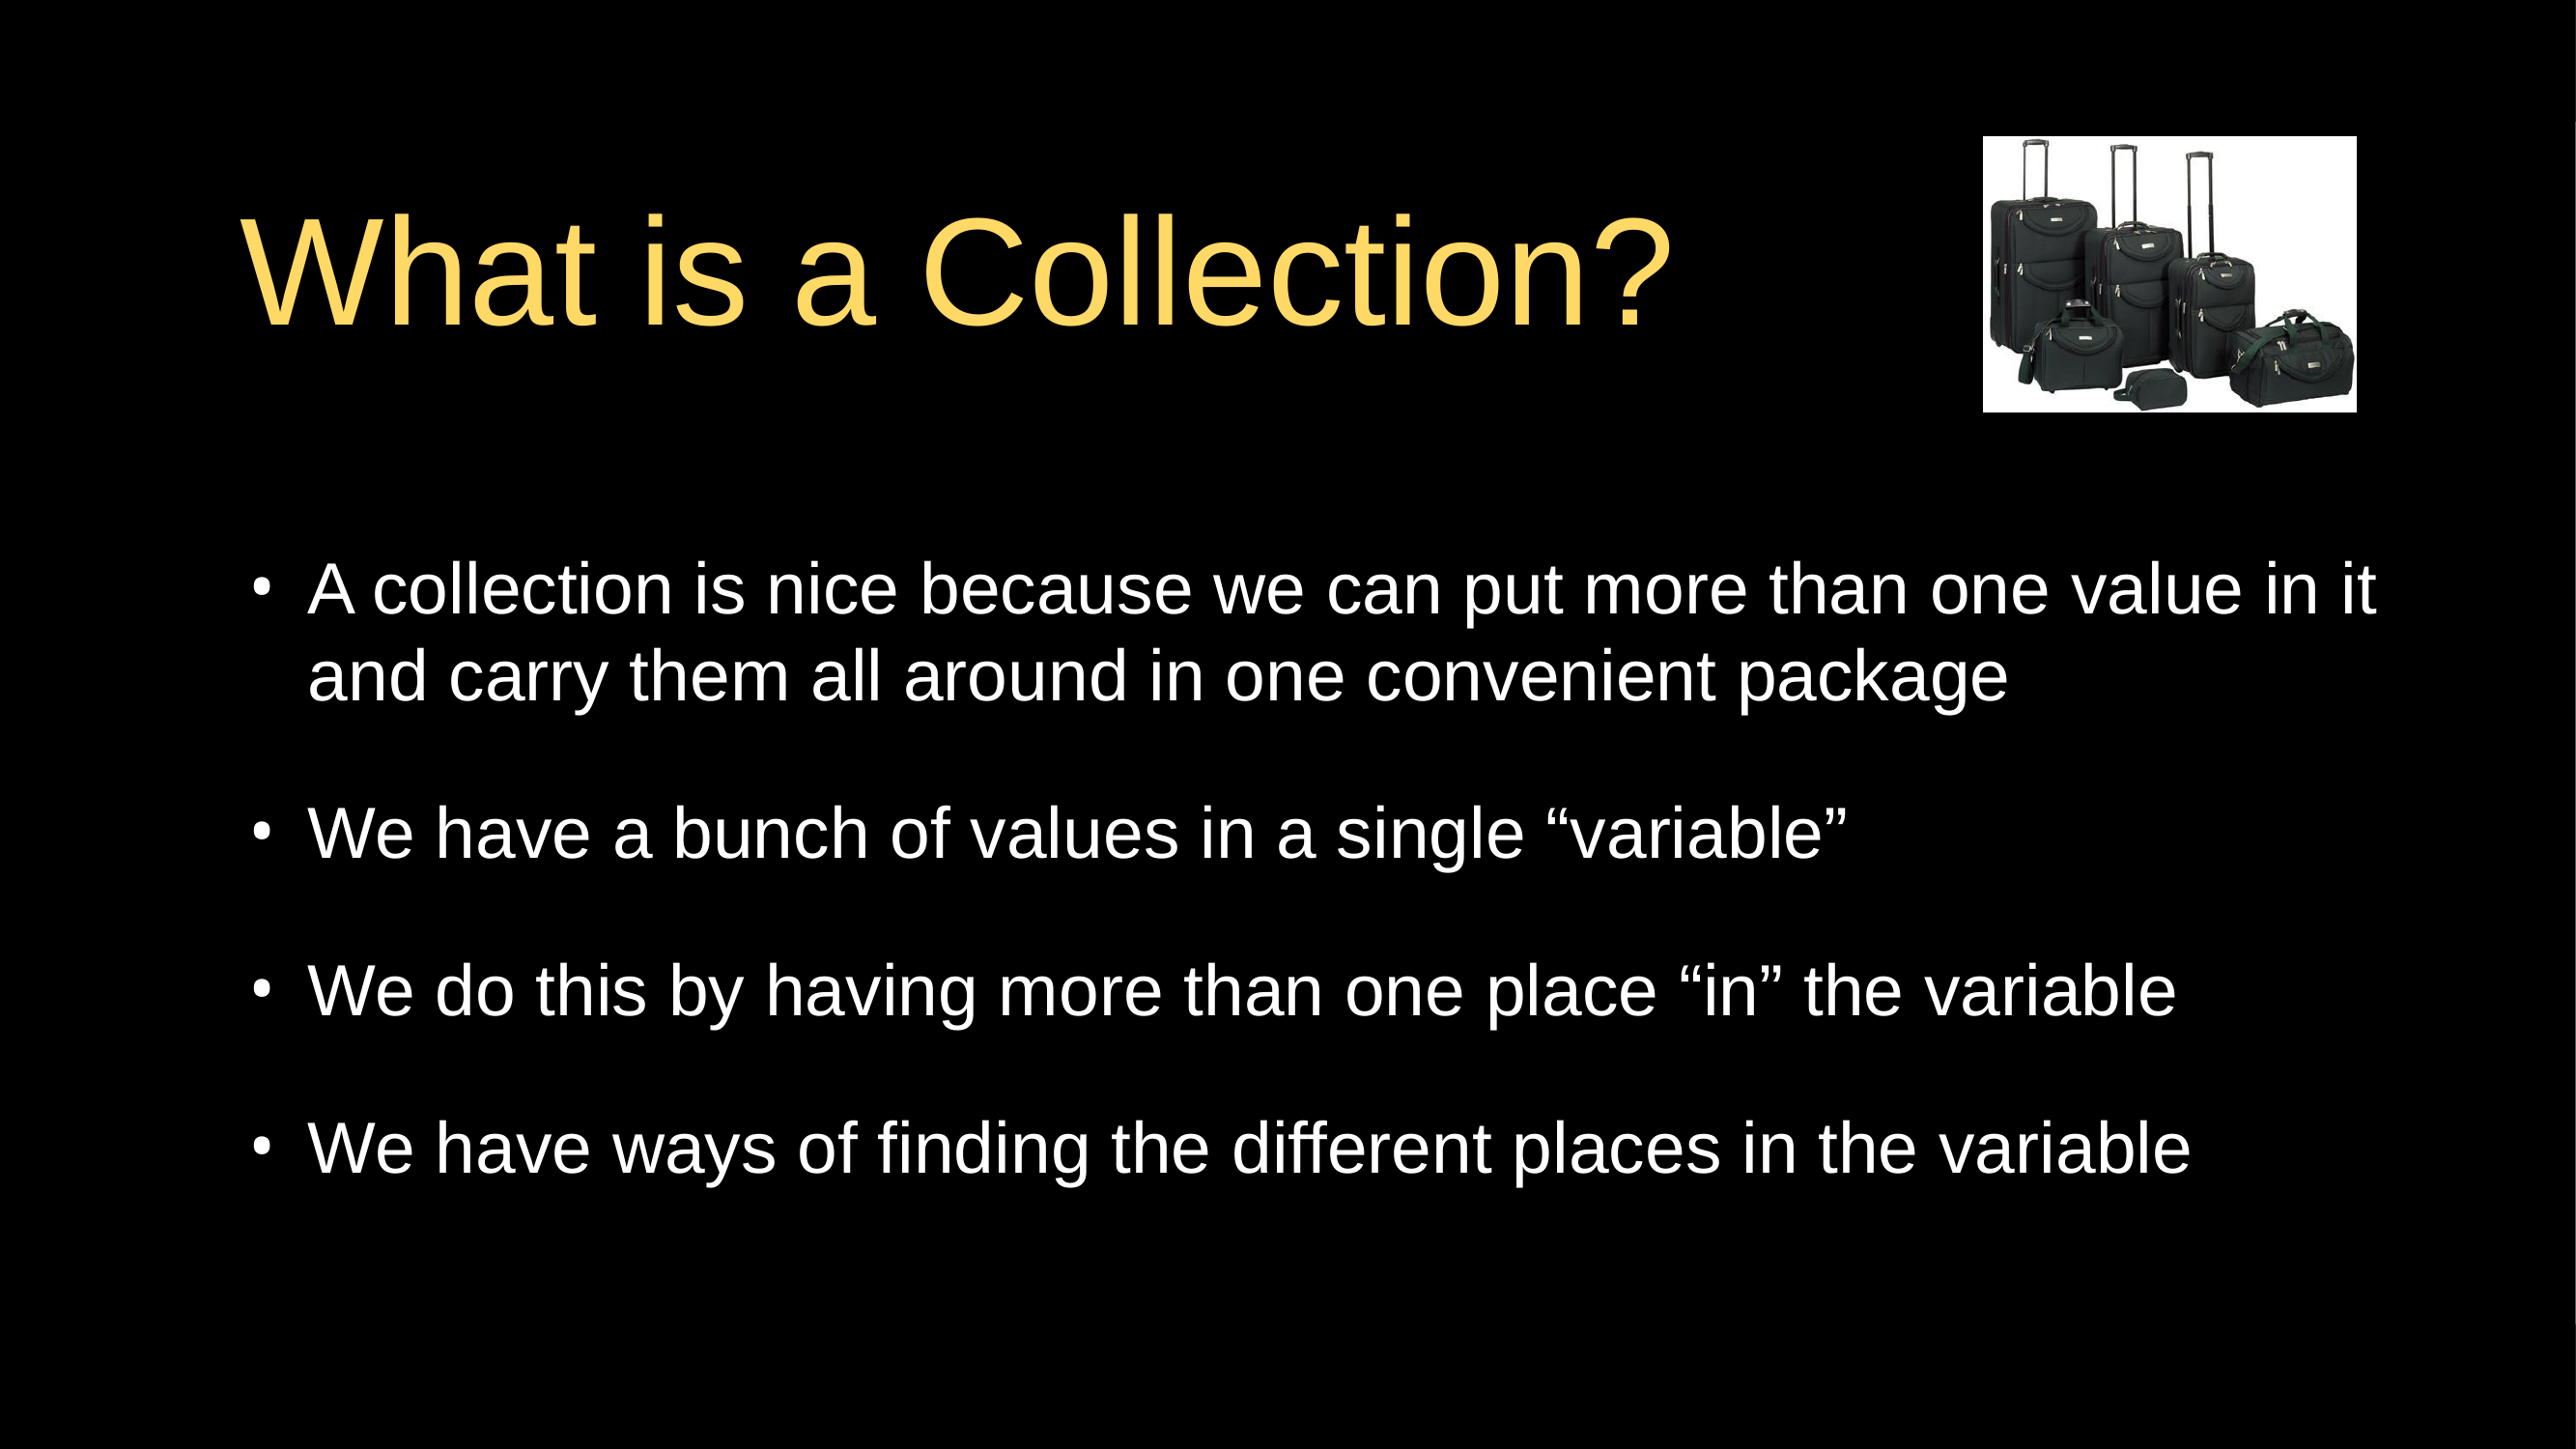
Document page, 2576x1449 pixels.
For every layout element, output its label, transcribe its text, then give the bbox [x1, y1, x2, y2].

list A collection is nice because we can put more than one value in it and carry them all around in one convenient package We have a bunch of values in a single “variable” We do this by having more than one place “in” the variable We have ways of finding the different places in the variable [183, 412, 2391, 1317]
title What is a Collection? [183, 125, 1735, 403]
picture [1982, 135, 2358, 413]
